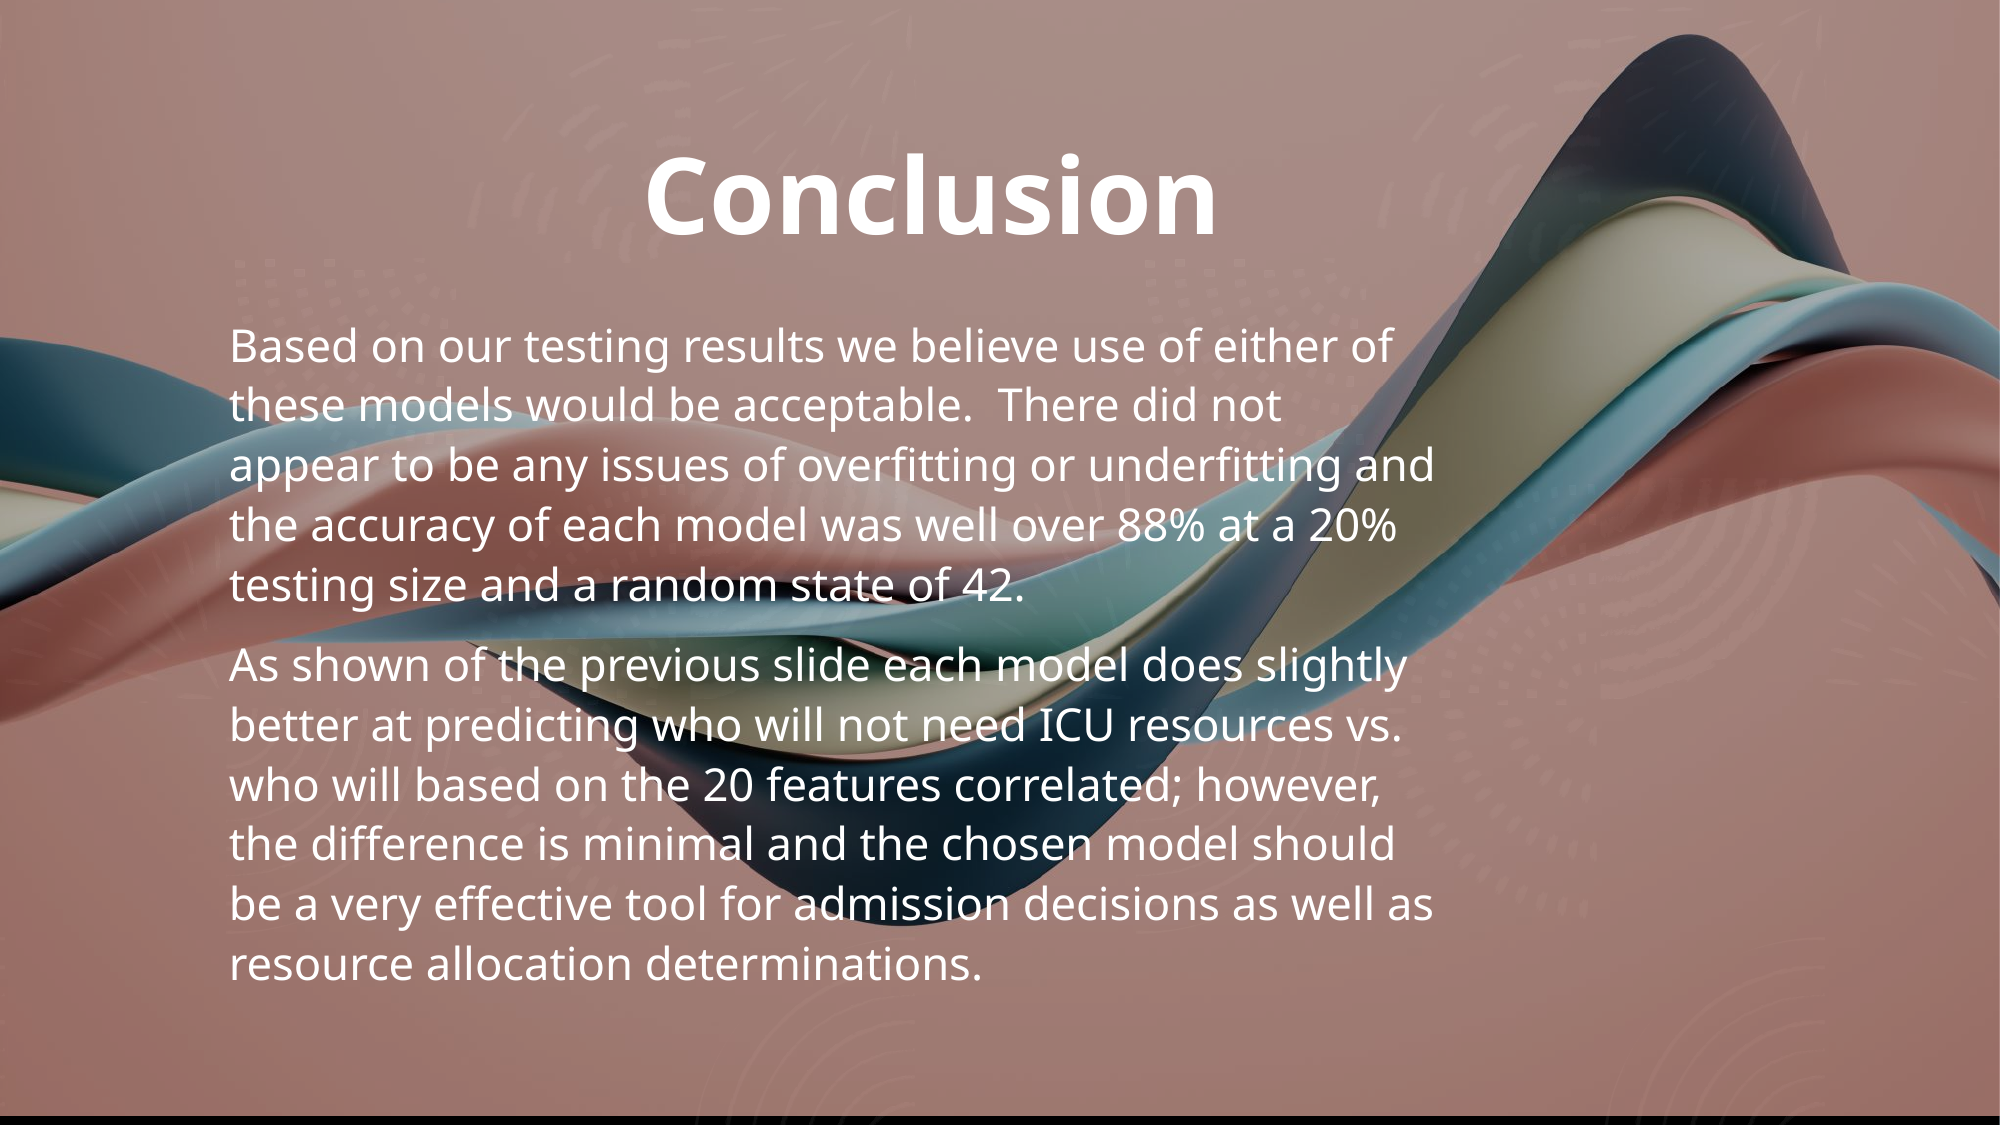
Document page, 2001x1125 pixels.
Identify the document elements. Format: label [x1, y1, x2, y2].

picture [0, 0, 2000, 1116]
text_box [0, 1116, 2000, 1125]
